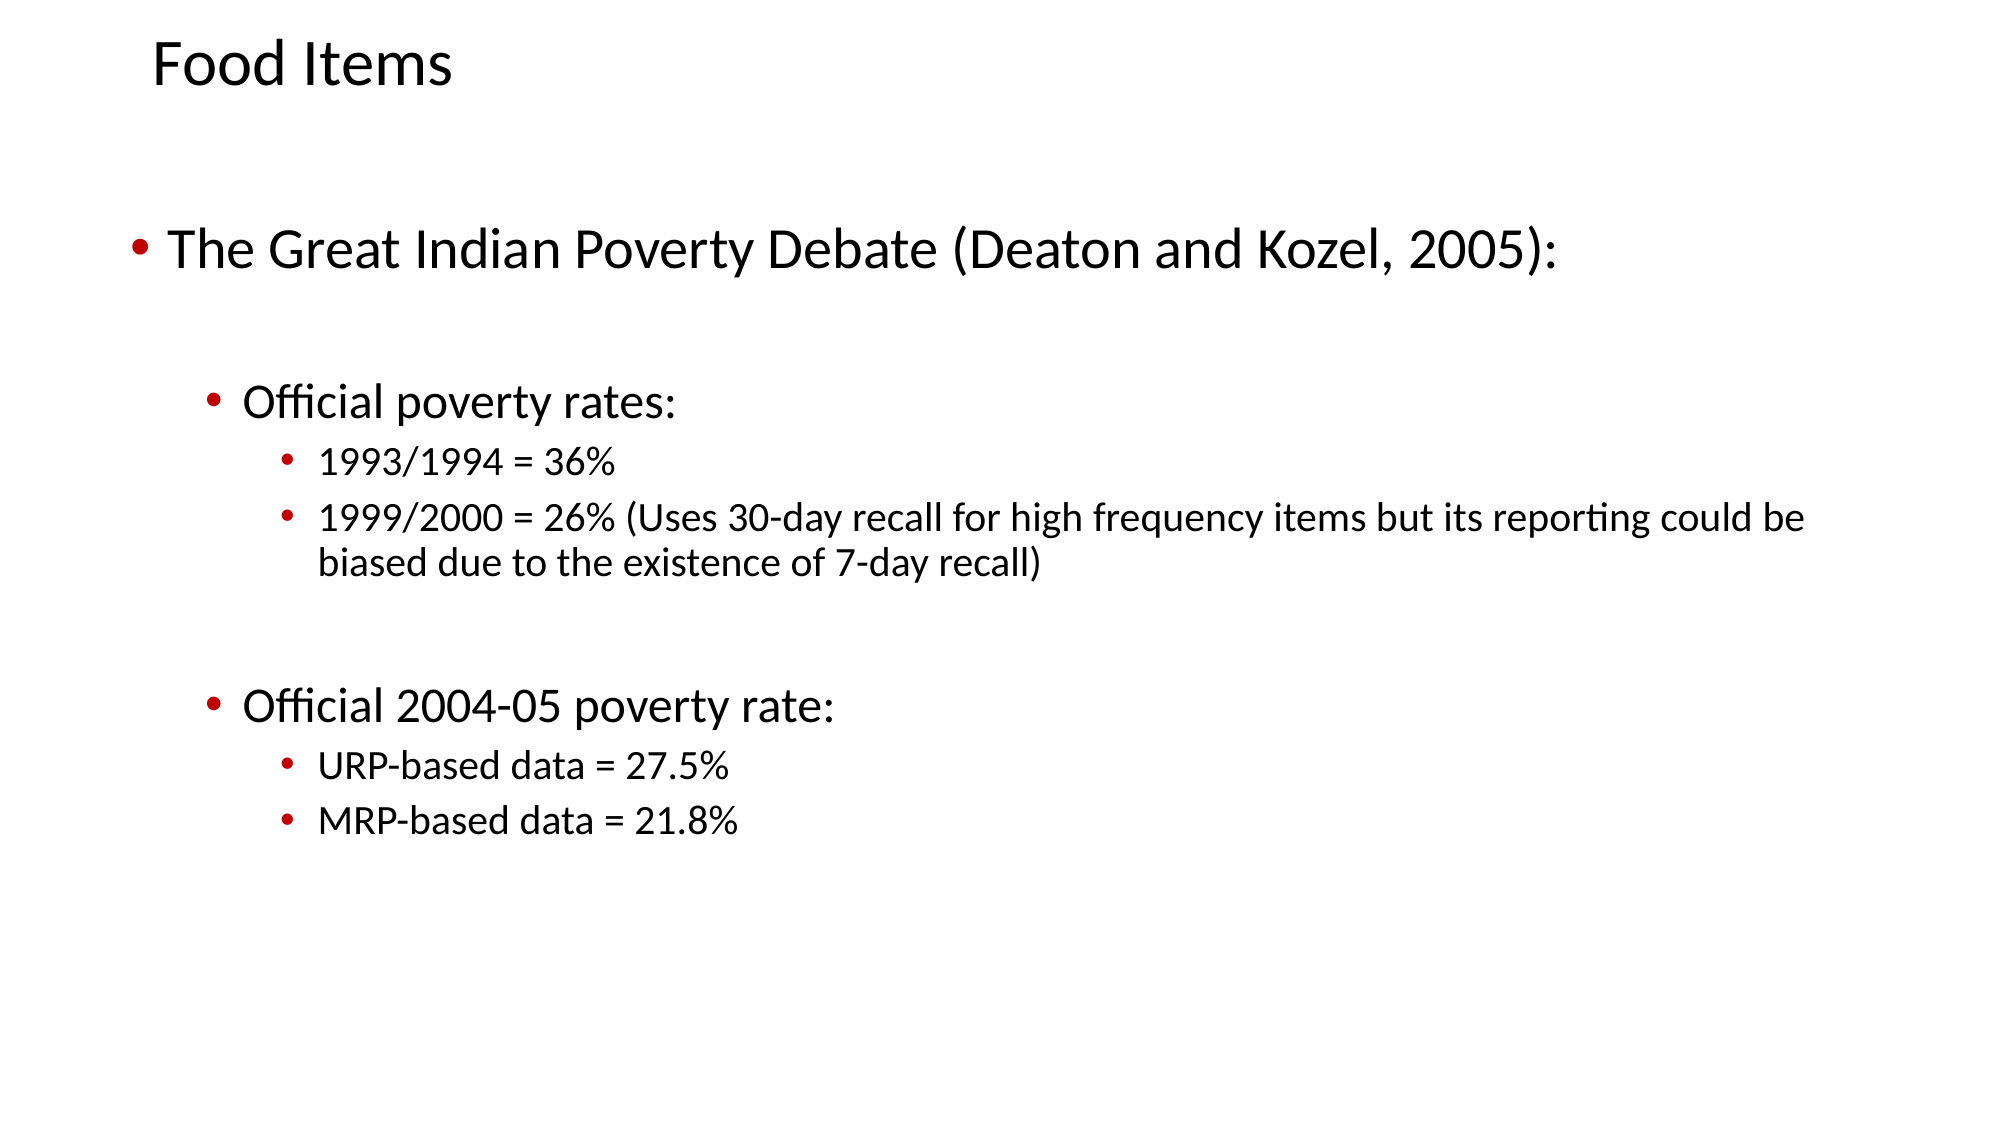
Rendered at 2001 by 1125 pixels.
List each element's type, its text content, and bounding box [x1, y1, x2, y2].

title Food Items [137, 0, 1863, 238]
list The Great Indian Poverty Debate (Deaton and Kozel, 2005): Official poverty rates: 1993/1994 = 36% 1999/2000 = 26% (Uses 30-day recall for high frequency items but its reporting could be biased due to the existence of 7-day recall) Official 2004-05 poverty rate: URP-based data = 27.5% MRP-based data = 21.8% [115, 210, 1841, 1069]
